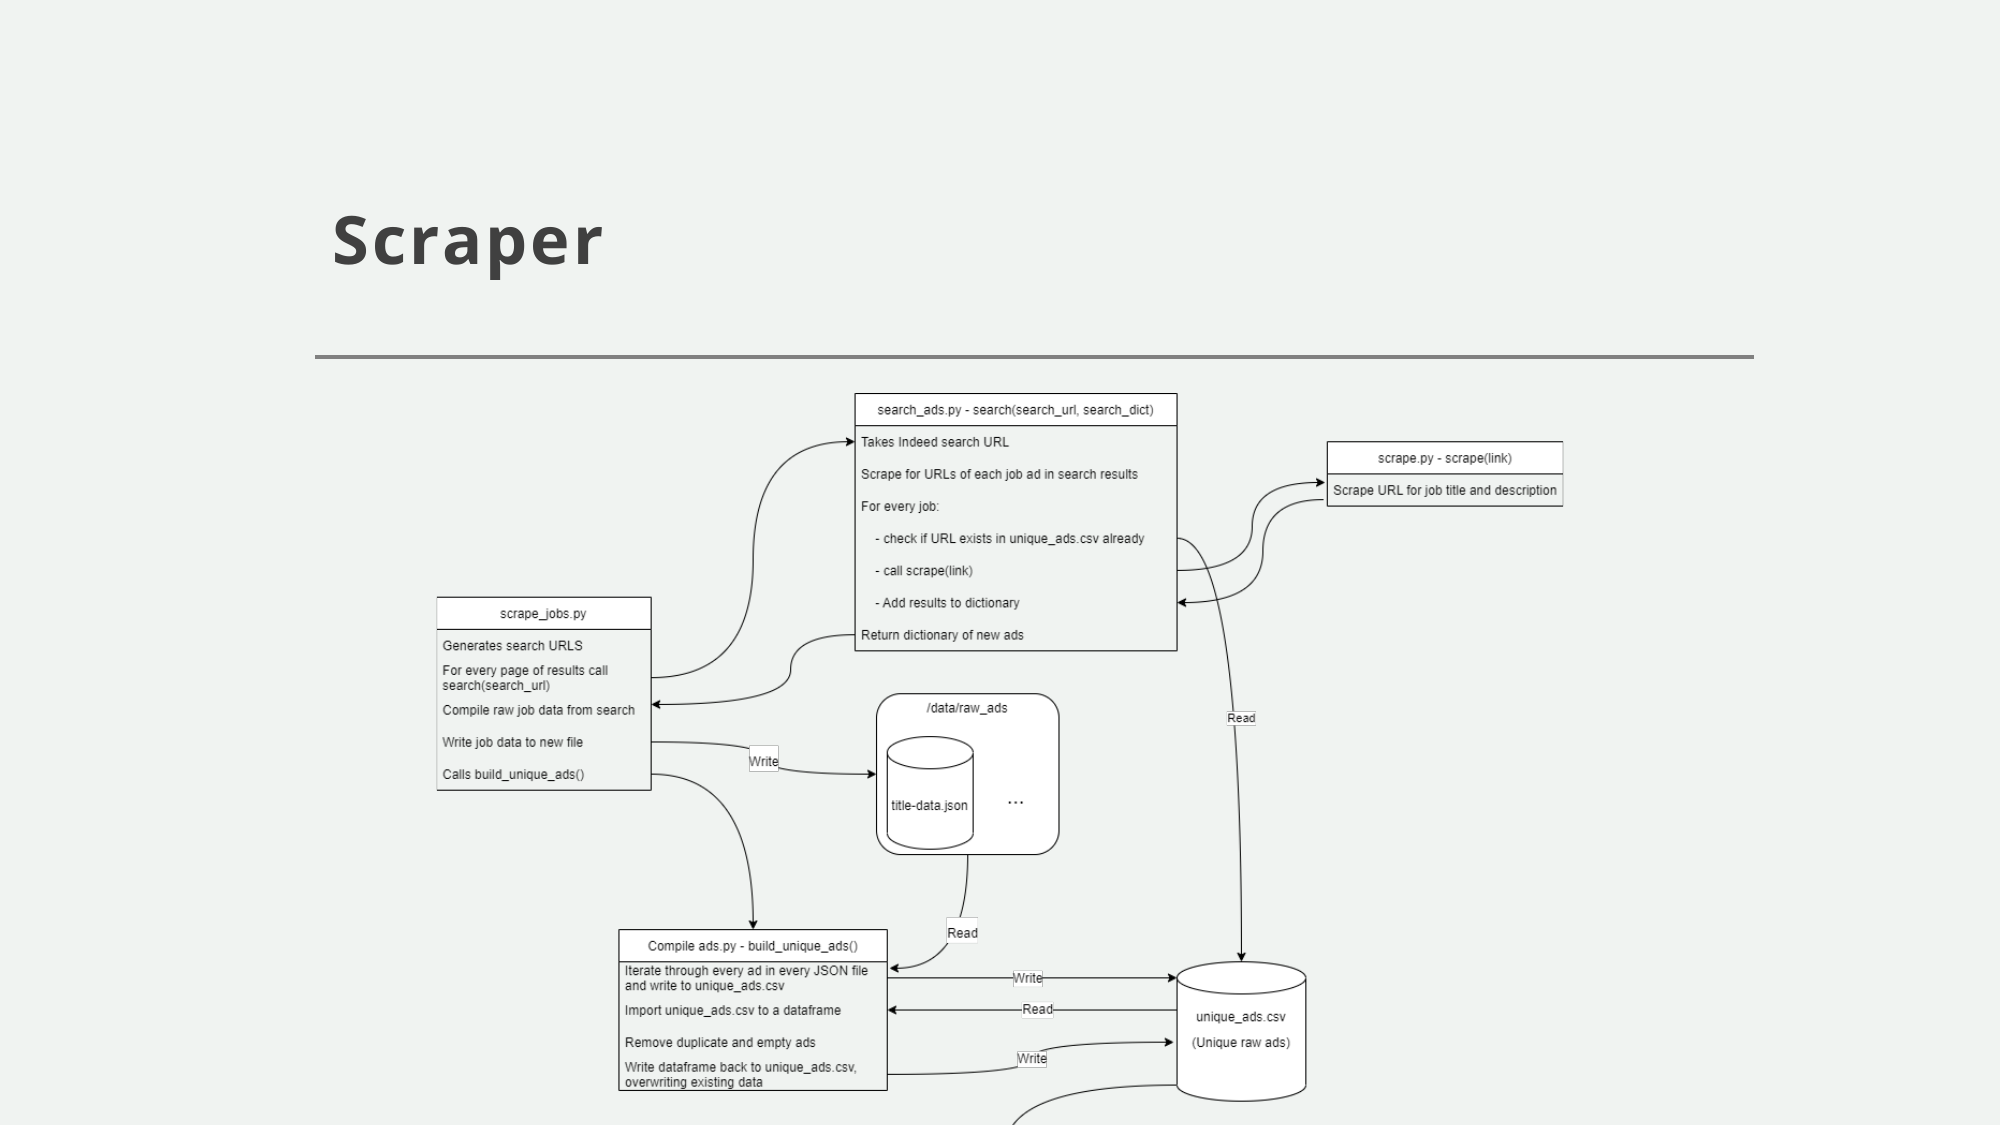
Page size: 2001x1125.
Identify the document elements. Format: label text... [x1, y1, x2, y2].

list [436, 393, 1564, 1125]
title Scraper [315, 72, 1754, 294]
